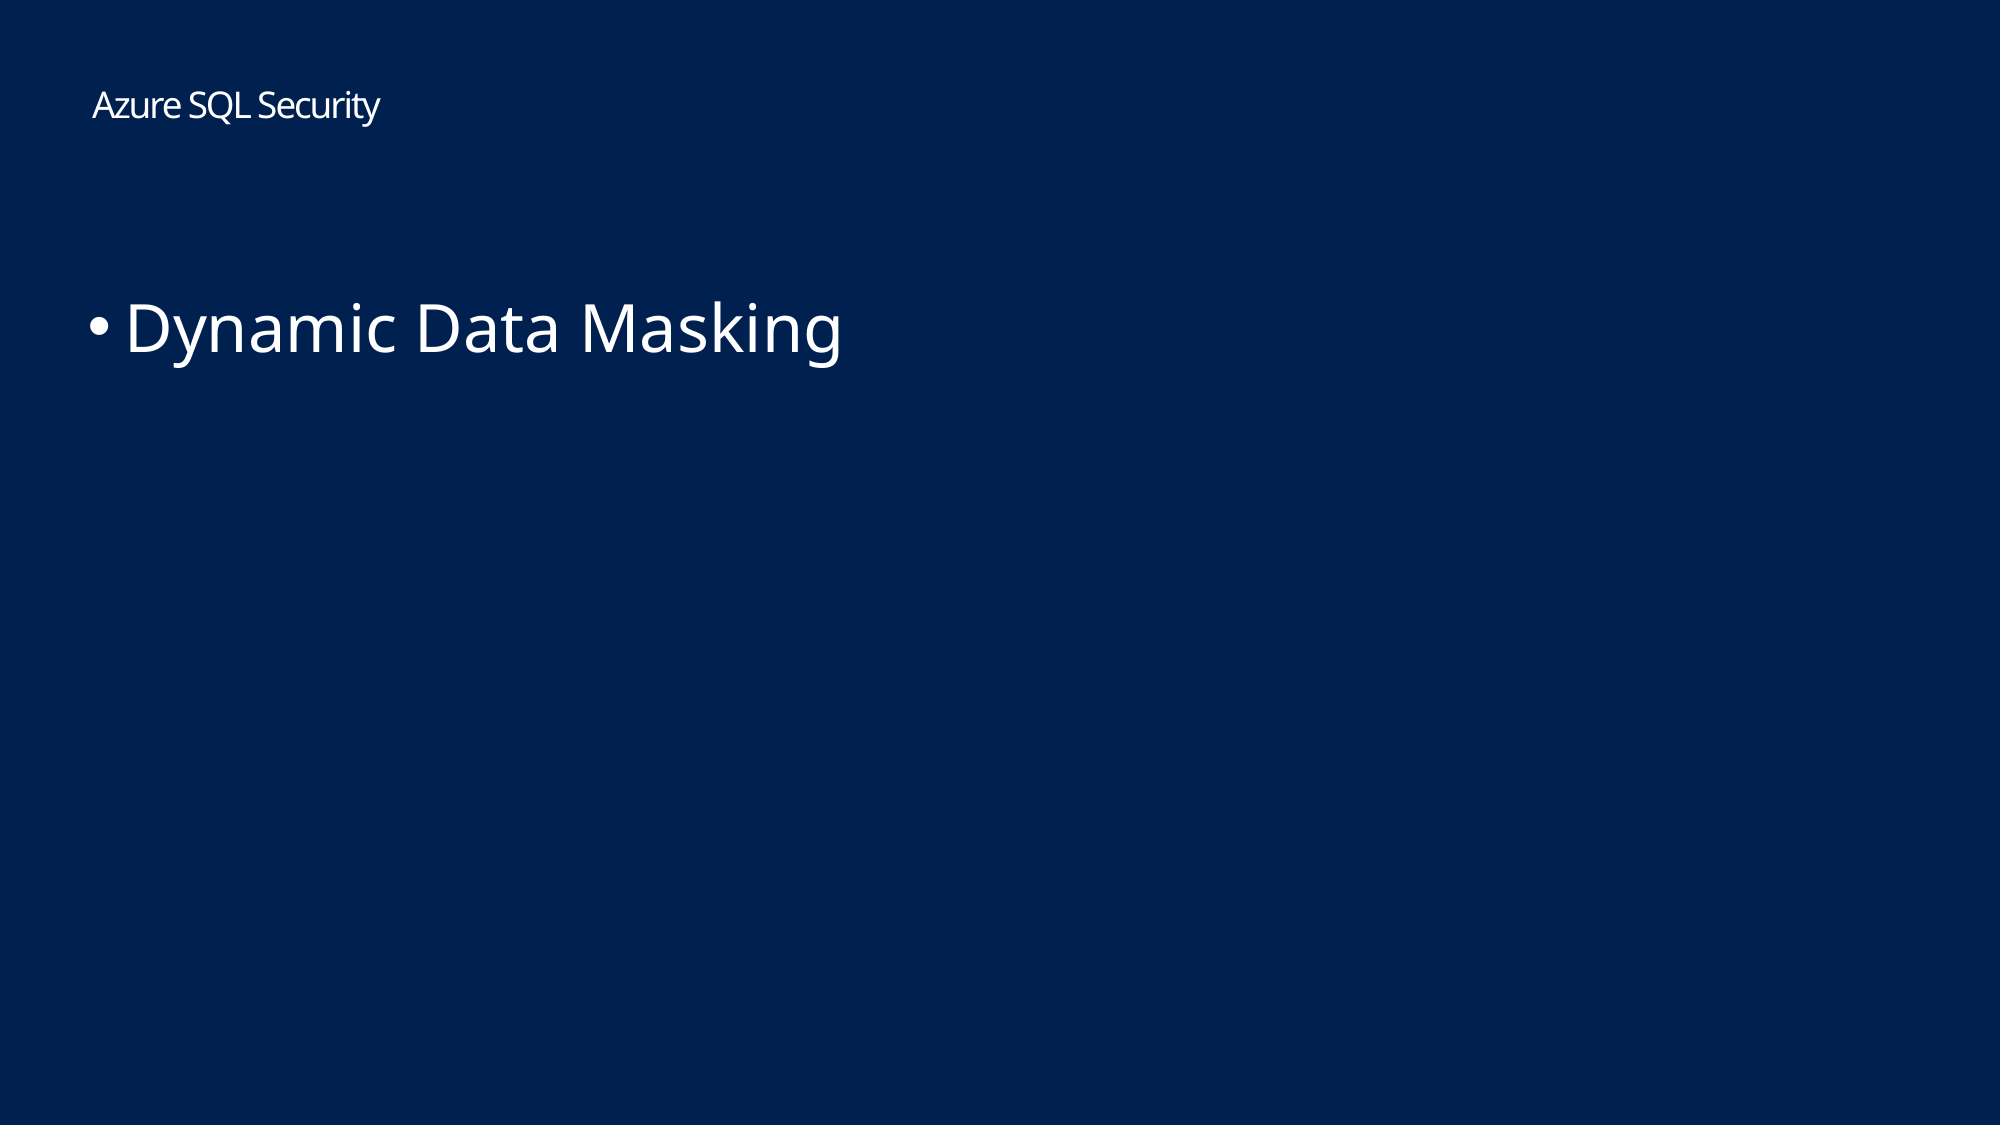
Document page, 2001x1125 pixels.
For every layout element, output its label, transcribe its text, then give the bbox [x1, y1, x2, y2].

text_box Azure SQL Security [68, 72, 1981, 220]
text_box Dynamic Data Masking [72, 262, 1920, 1112]
